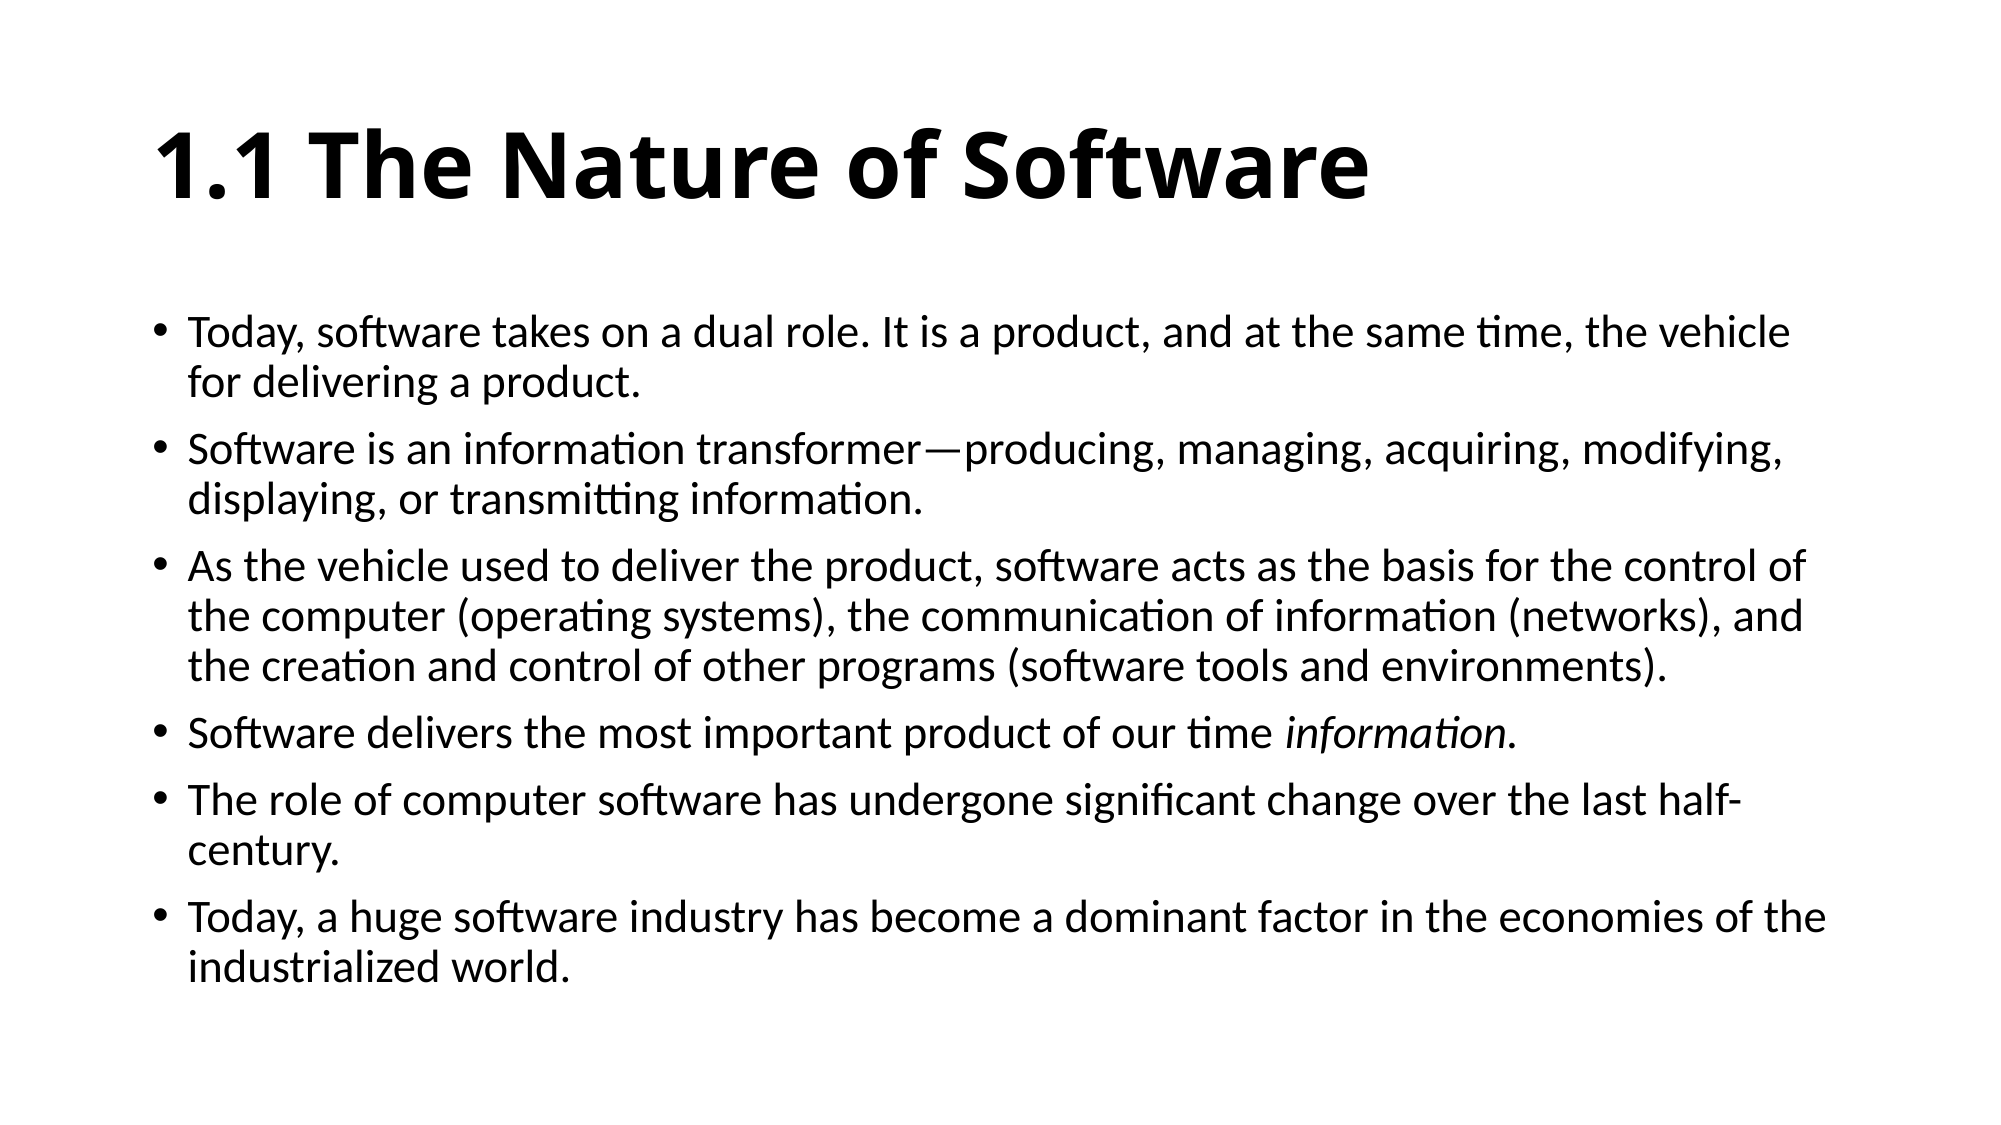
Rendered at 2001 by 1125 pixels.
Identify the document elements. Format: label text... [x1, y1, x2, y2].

title 1.1 The Nature of Software [137, 59, 1863, 278]
list Today, software takes on a dual role. It is a product, and at the same time, the vehicle for delivering a product. Software is an information transformer—producing, managing, acquiring, modifying, displaying, or transmitting information. As the vehicle used to deliver the product, software acts as the basis for the control of the computer (operating systems), the communication of information (networks), and the creation and control of other programs (software tools and environments). Software delivers the most important product of our time information. The role of computer software has undergone significant change over the last half-century. Today, a huge software industry has become a dominant factor in the economies of the industrialized world. [137, 299, 1863, 1014]
